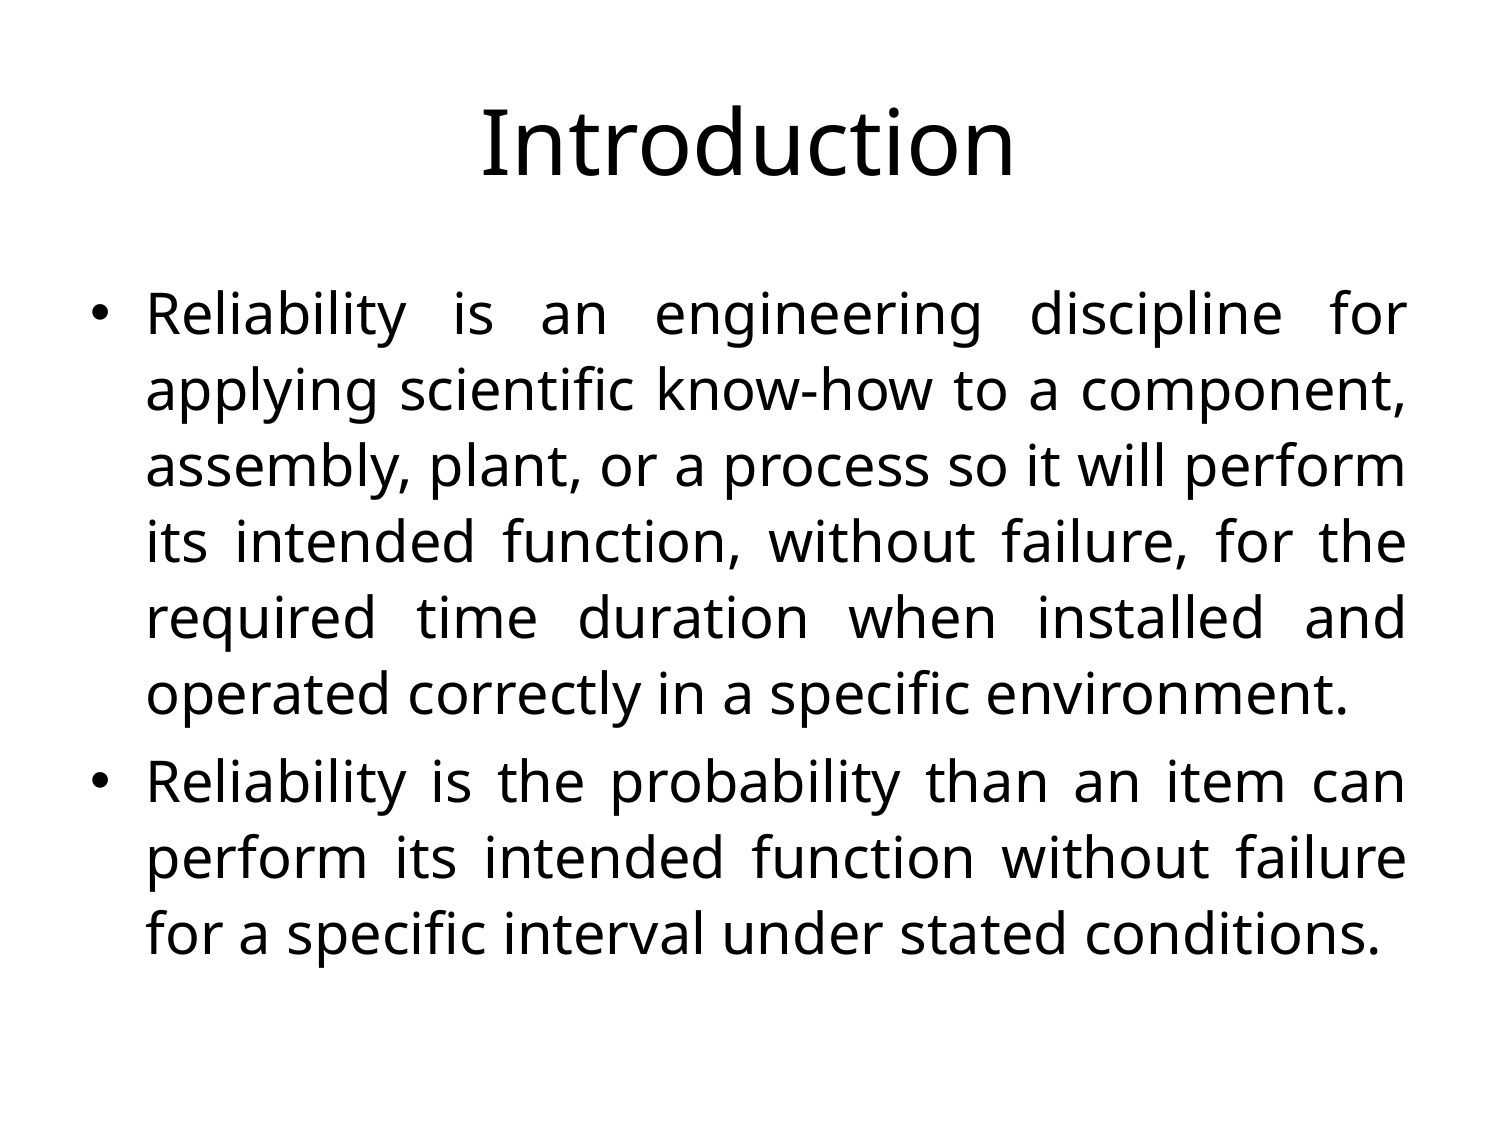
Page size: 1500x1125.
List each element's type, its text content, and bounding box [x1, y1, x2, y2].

list Reliability is an engineering discipline for applying scientific know-how to a component, assembly, plant, or a process so it will perform its intended function, without failure, for the required time duration when installed and operated correctly in a specific environment. Reliability is the probability than an item can perform its intended function without failure for a specific interval under stated conditions. [75, 262, 1425, 1005]
title Introduction [75, 45, 1425, 233]
